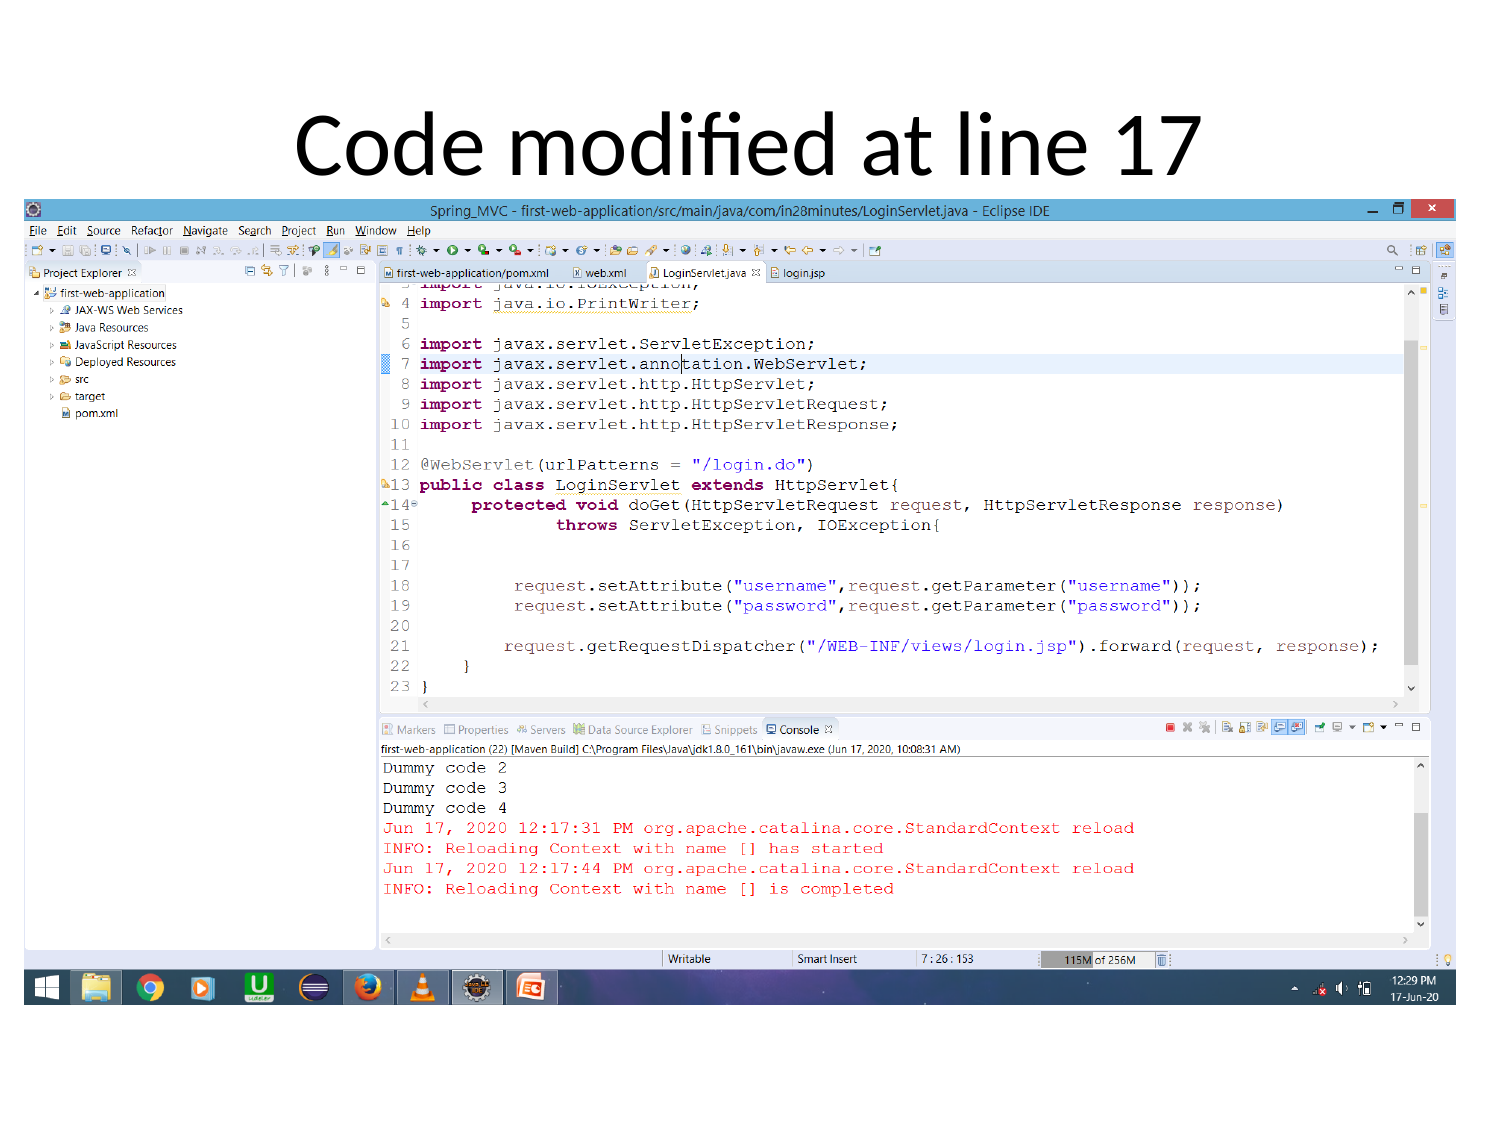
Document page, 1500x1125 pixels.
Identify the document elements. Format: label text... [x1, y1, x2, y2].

title Code modified at line 17 [75, 45, 1425, 198]
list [24, 199, 1457, 1006]
